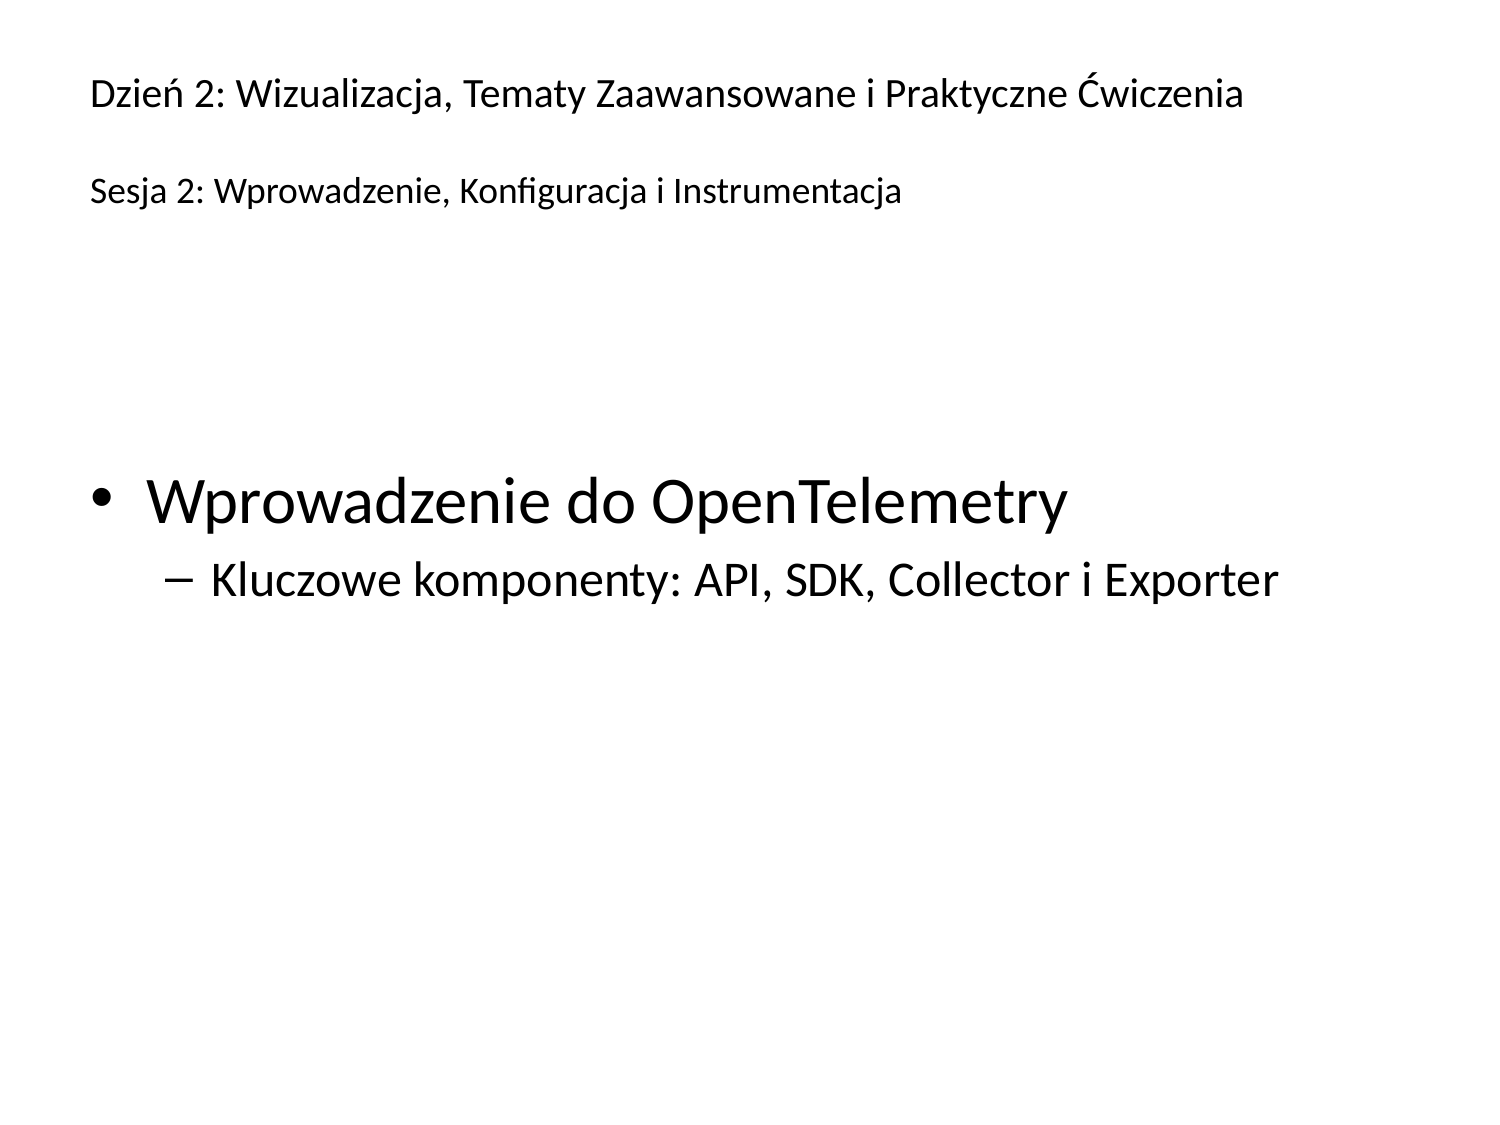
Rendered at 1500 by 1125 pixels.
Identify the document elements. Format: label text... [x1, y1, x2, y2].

list Wprowadzenie do OpenTelemetry Kluczowe komponenty: API, SDK, Collector i Exporter [75, 262, 1425, 1005]
title Dzień 2: Wizualizacja, Tematy Zaawansowane i Praktyczne Ćwiczenia Sesja 2: Wprowadzenie, Konfiguracja i Instrumentacja [75, 45, 1425, 233]
